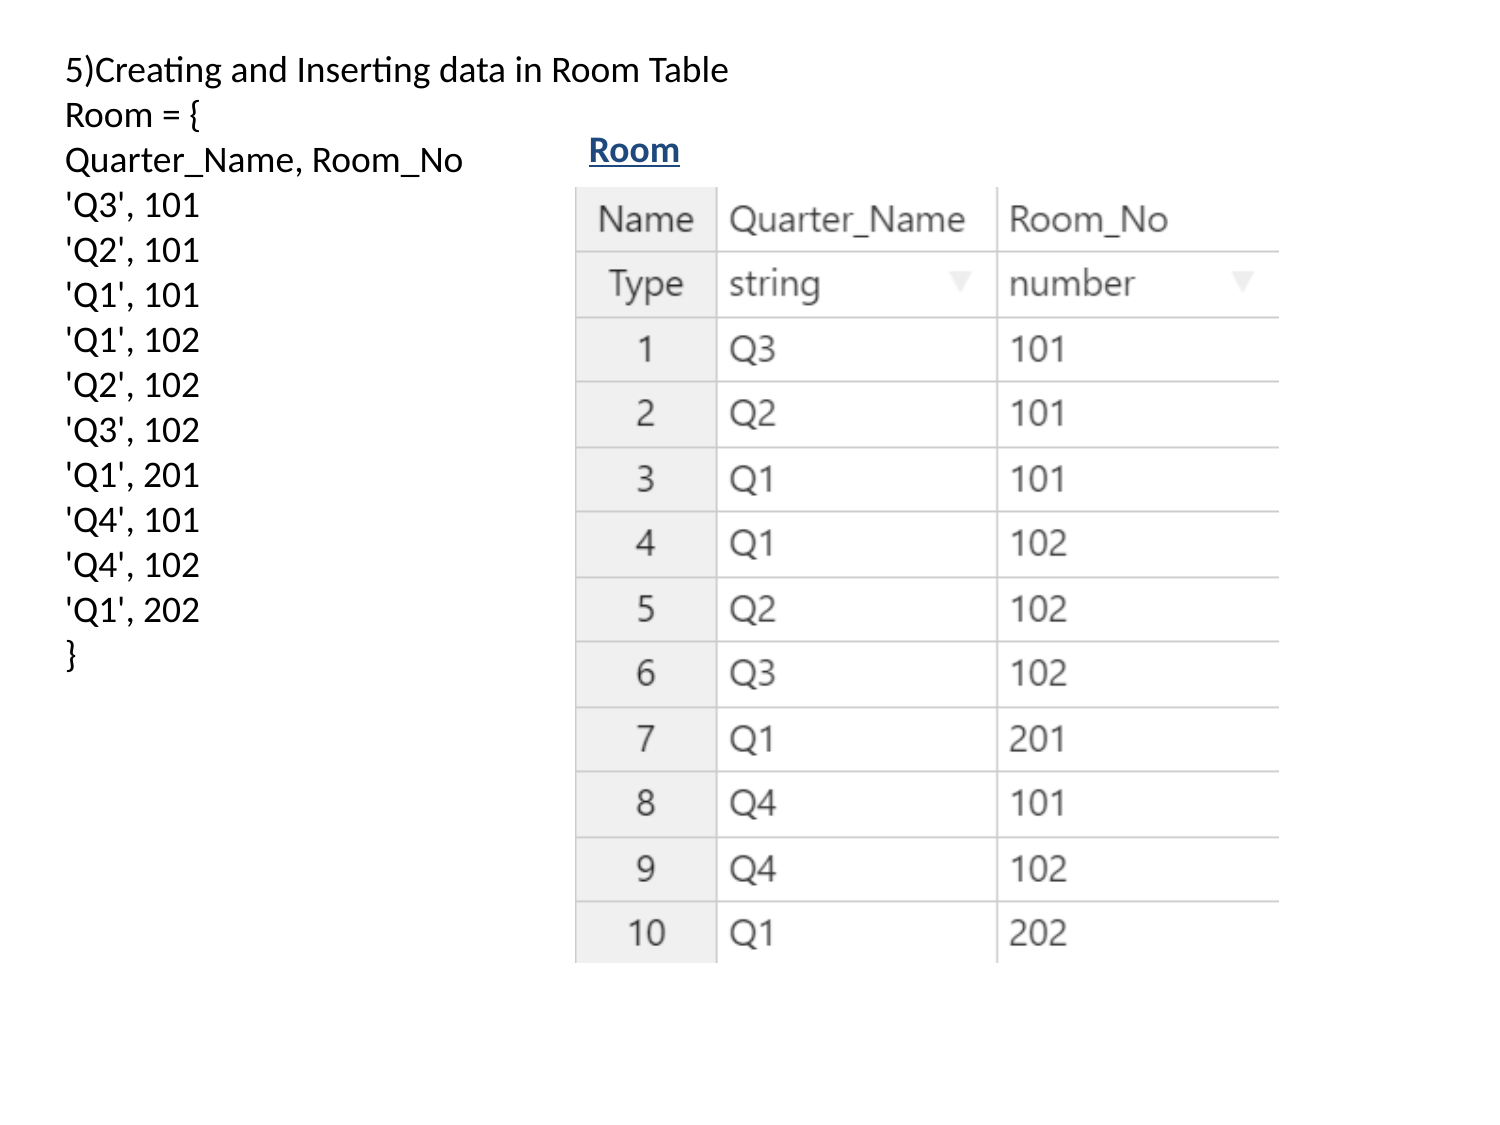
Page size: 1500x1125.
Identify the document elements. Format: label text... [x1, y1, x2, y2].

text_box 5)Creating and Inserting data in Room Table Room = { Quarter_Name, Room_No 'Q3', 101 'Q2', 101 'Q1', 101 'Q1', 102 'Q2', 102 'Q3', 102 'Q1', 201 'Q4', 101 'Q4', 102 'Q1', 202 } [49, 37, 1500, 818]
picture [574, 187, 1279, 963]
text_box Room [574, 117, 1055, 177]
